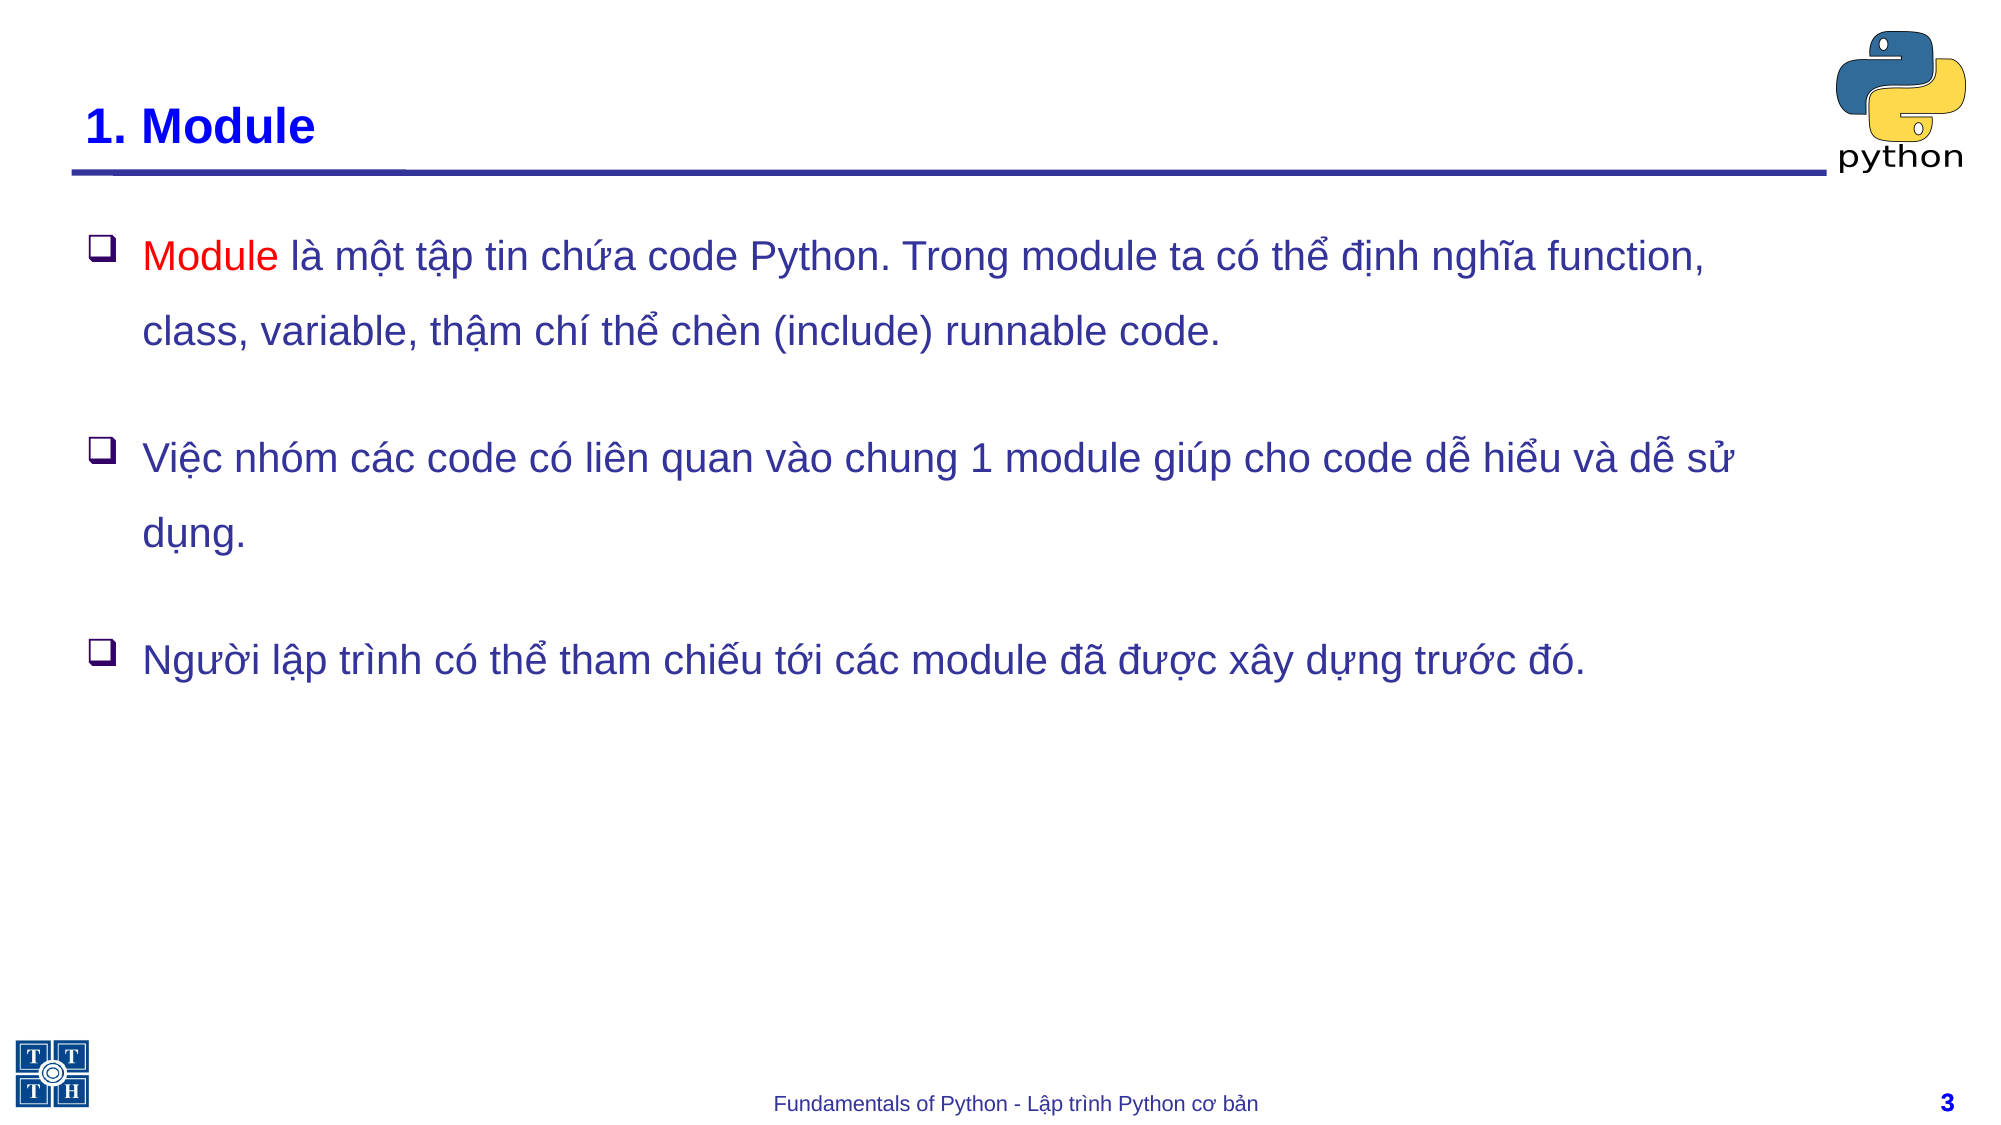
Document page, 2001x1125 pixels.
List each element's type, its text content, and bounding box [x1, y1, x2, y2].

title 1. Module [70, 31, 1804, 161]
list Module là một tập tin chứa code Python. Trong module ta có thể định nghĩa function, class, variable, thậm chí thể chèn (include) runnable code. Việc nhóm các code có liên quan vào chung 1 module giúp cho code dễ hiểu và dễ sử dụng. Người lập trình có thể tham chiếu tới các module đã được xây dựng trước đó. [70, 196, 1804, 1047]
picture [1836, 31, 1966, 173]
picture [15, 1039, 90, 1108]
